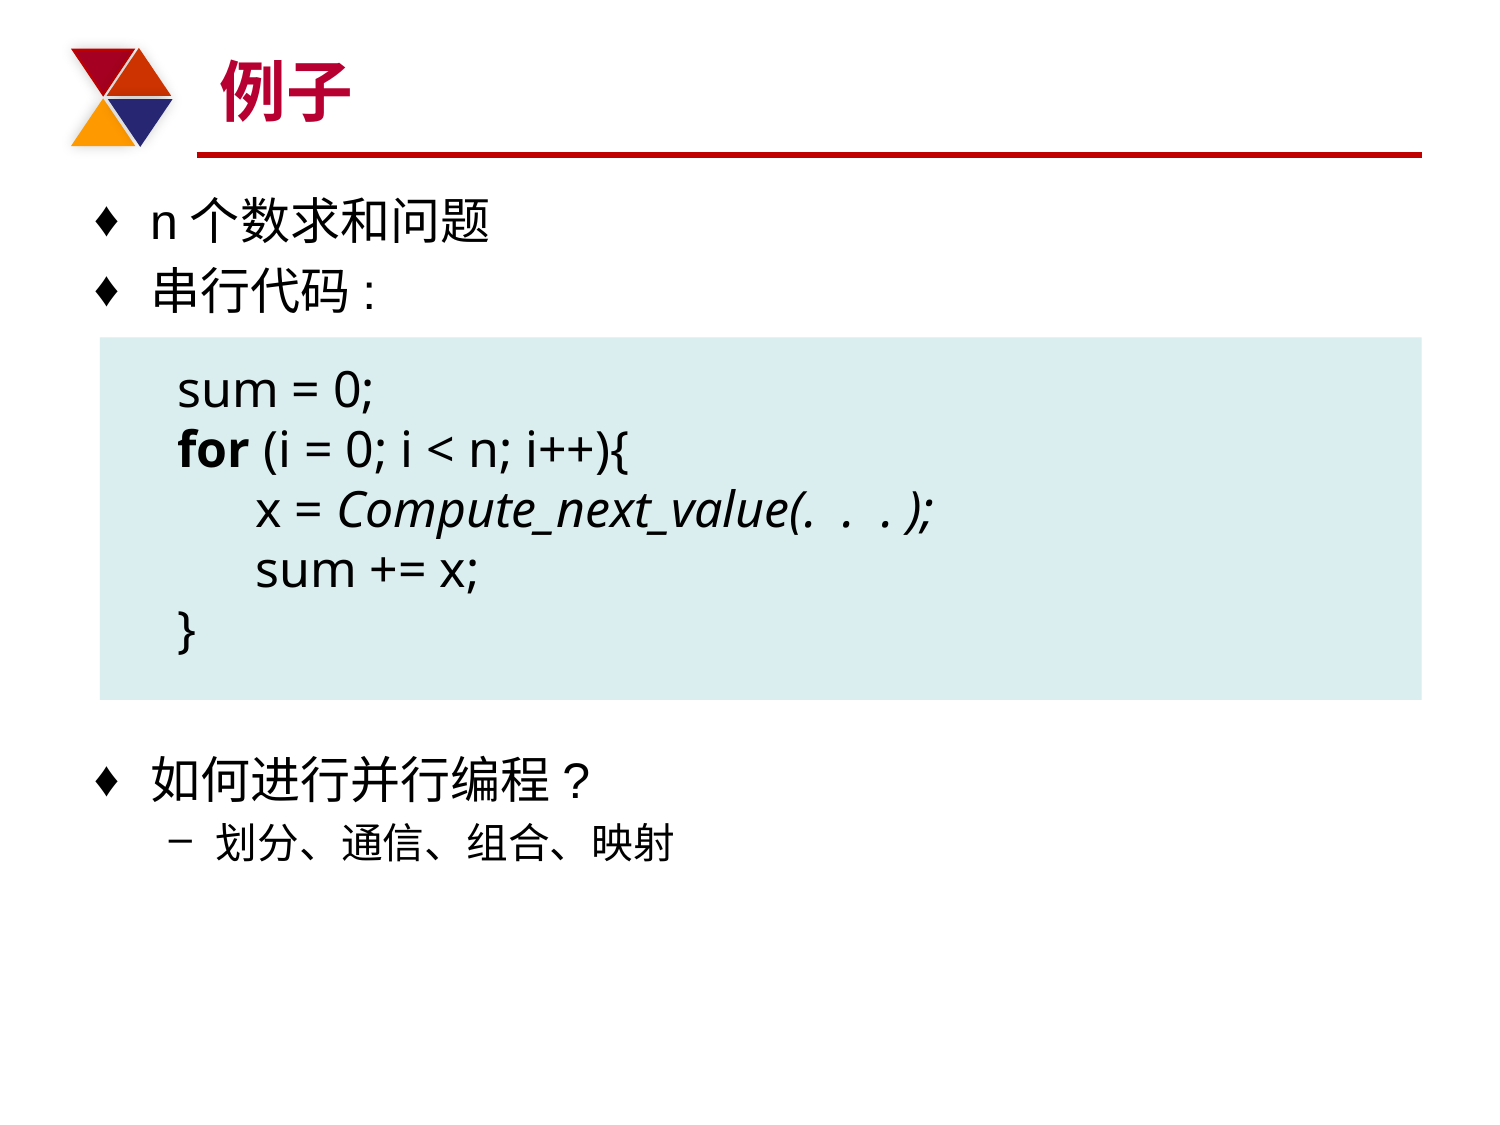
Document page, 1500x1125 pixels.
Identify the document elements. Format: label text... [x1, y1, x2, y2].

text_box sum = 0; for (i = 0; i < n; i++){ x = Compute_next_value(. . . ); sum += x; } [162, 349, 1250, 665]
list n个数求和问题 串行代码: 如何进行并行编程? 划分、通信、组合、映射 [79, 181, 1422, 1075]
title 例子 [204, 36, 1405, 137]
